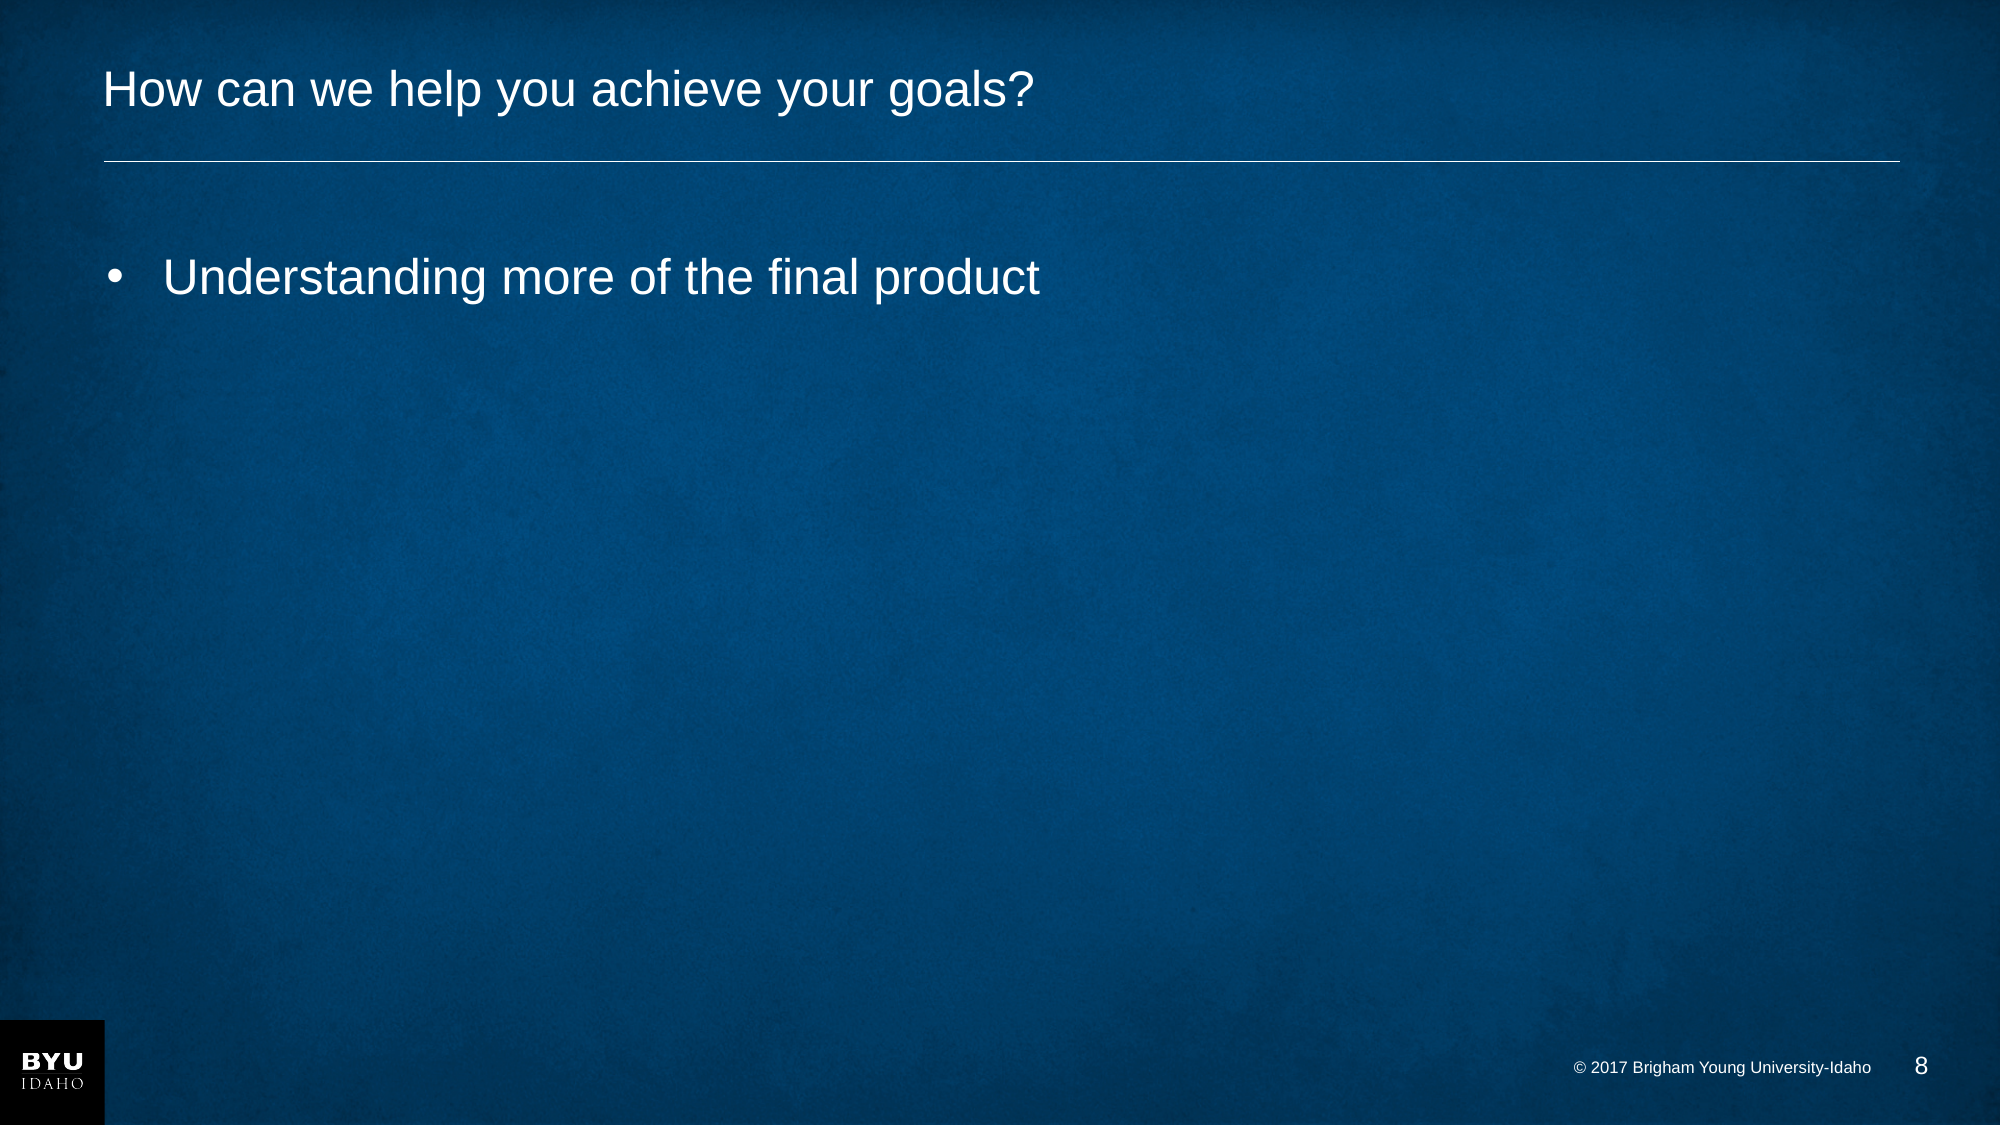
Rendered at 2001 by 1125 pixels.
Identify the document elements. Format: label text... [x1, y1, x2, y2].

title How can we help you achieve your goals? [87, 12, 1900, 162]
text_box Understanding more of the final product [91, 237, 1867, 313]
picture [0, 0, 2000, 1125]
